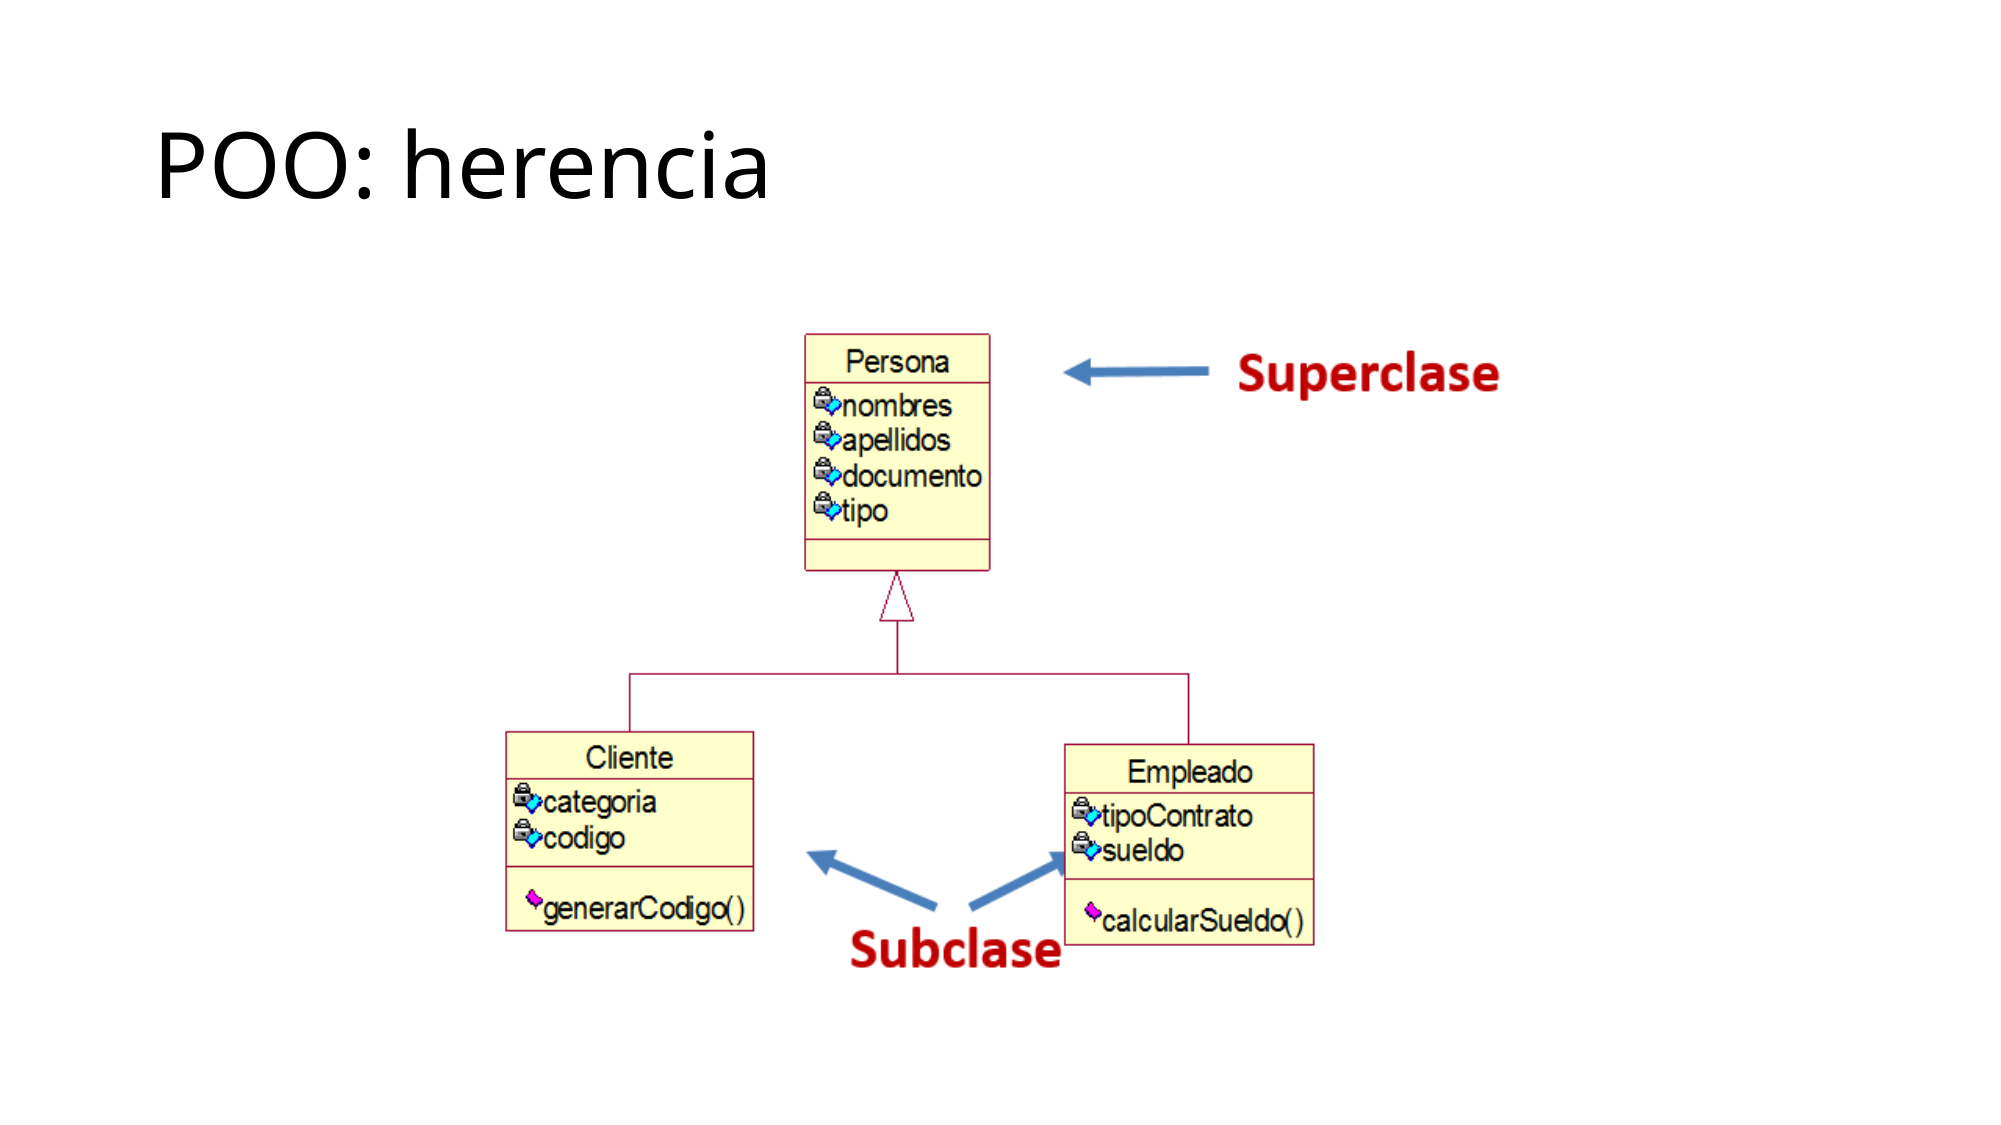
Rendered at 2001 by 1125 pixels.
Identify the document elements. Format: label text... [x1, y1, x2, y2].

title POO: herencia [138, 60, 1864, 278]
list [479, 318, 1523, 996]
